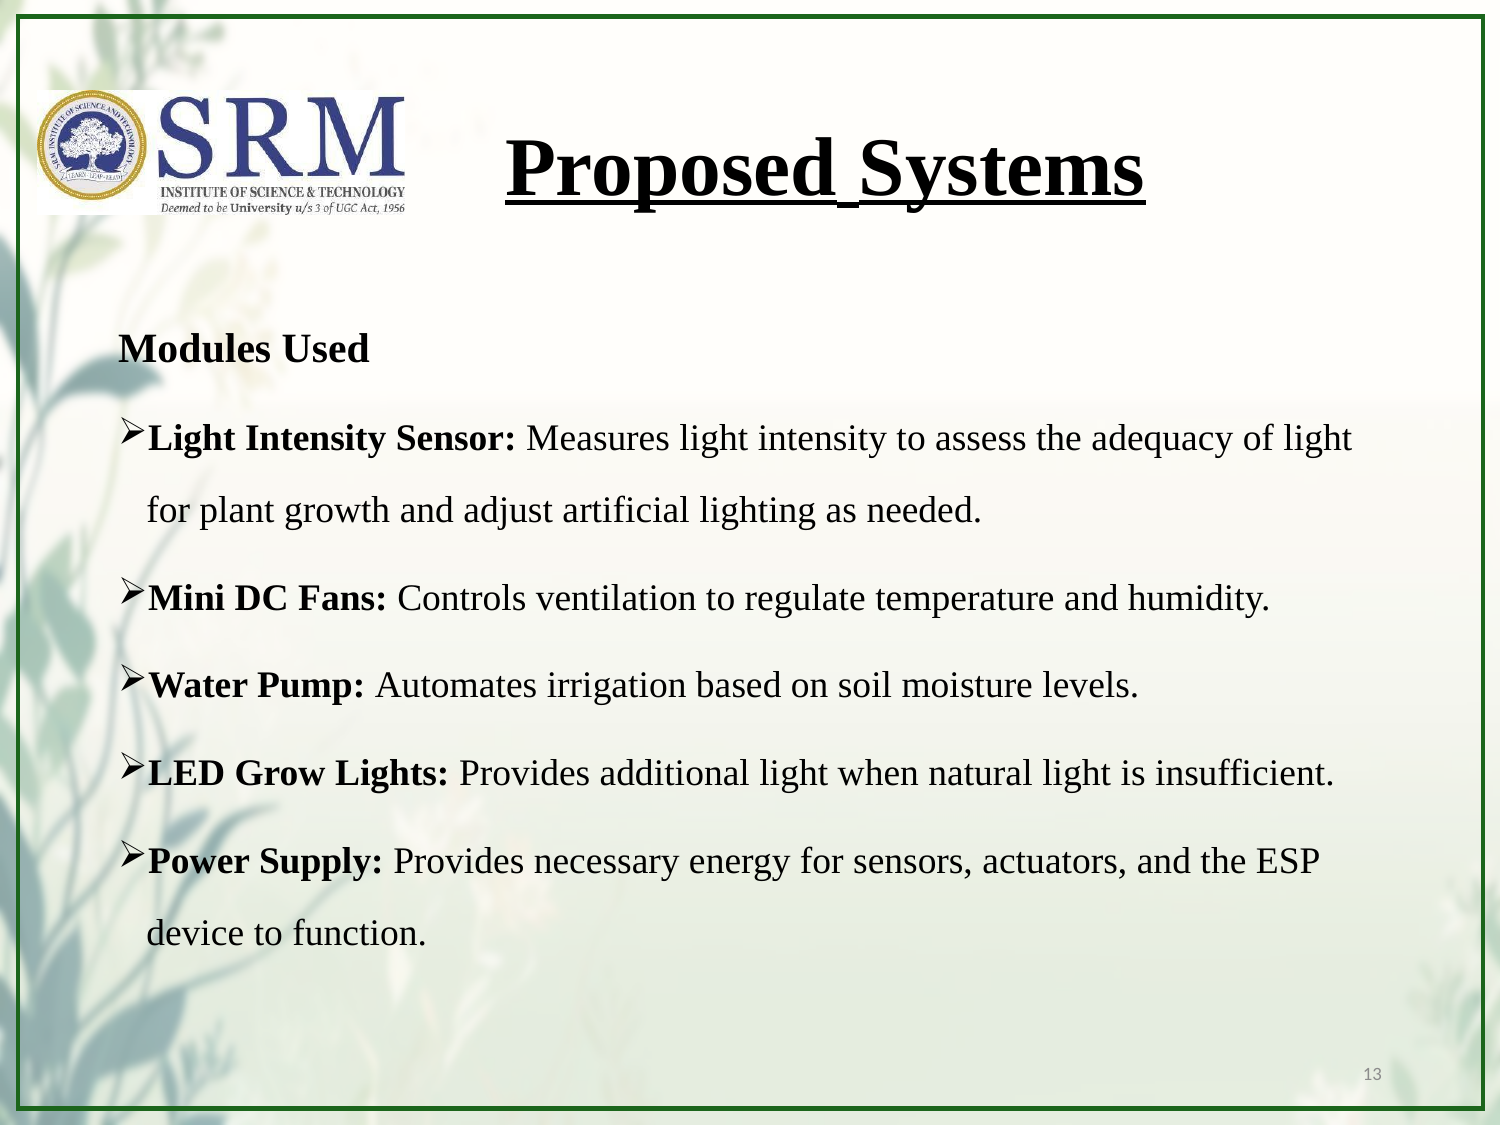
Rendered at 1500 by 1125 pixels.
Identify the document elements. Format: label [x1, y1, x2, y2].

picture [37, 90, 405, 215]
text_box [17, 16, 1484, 1109]
